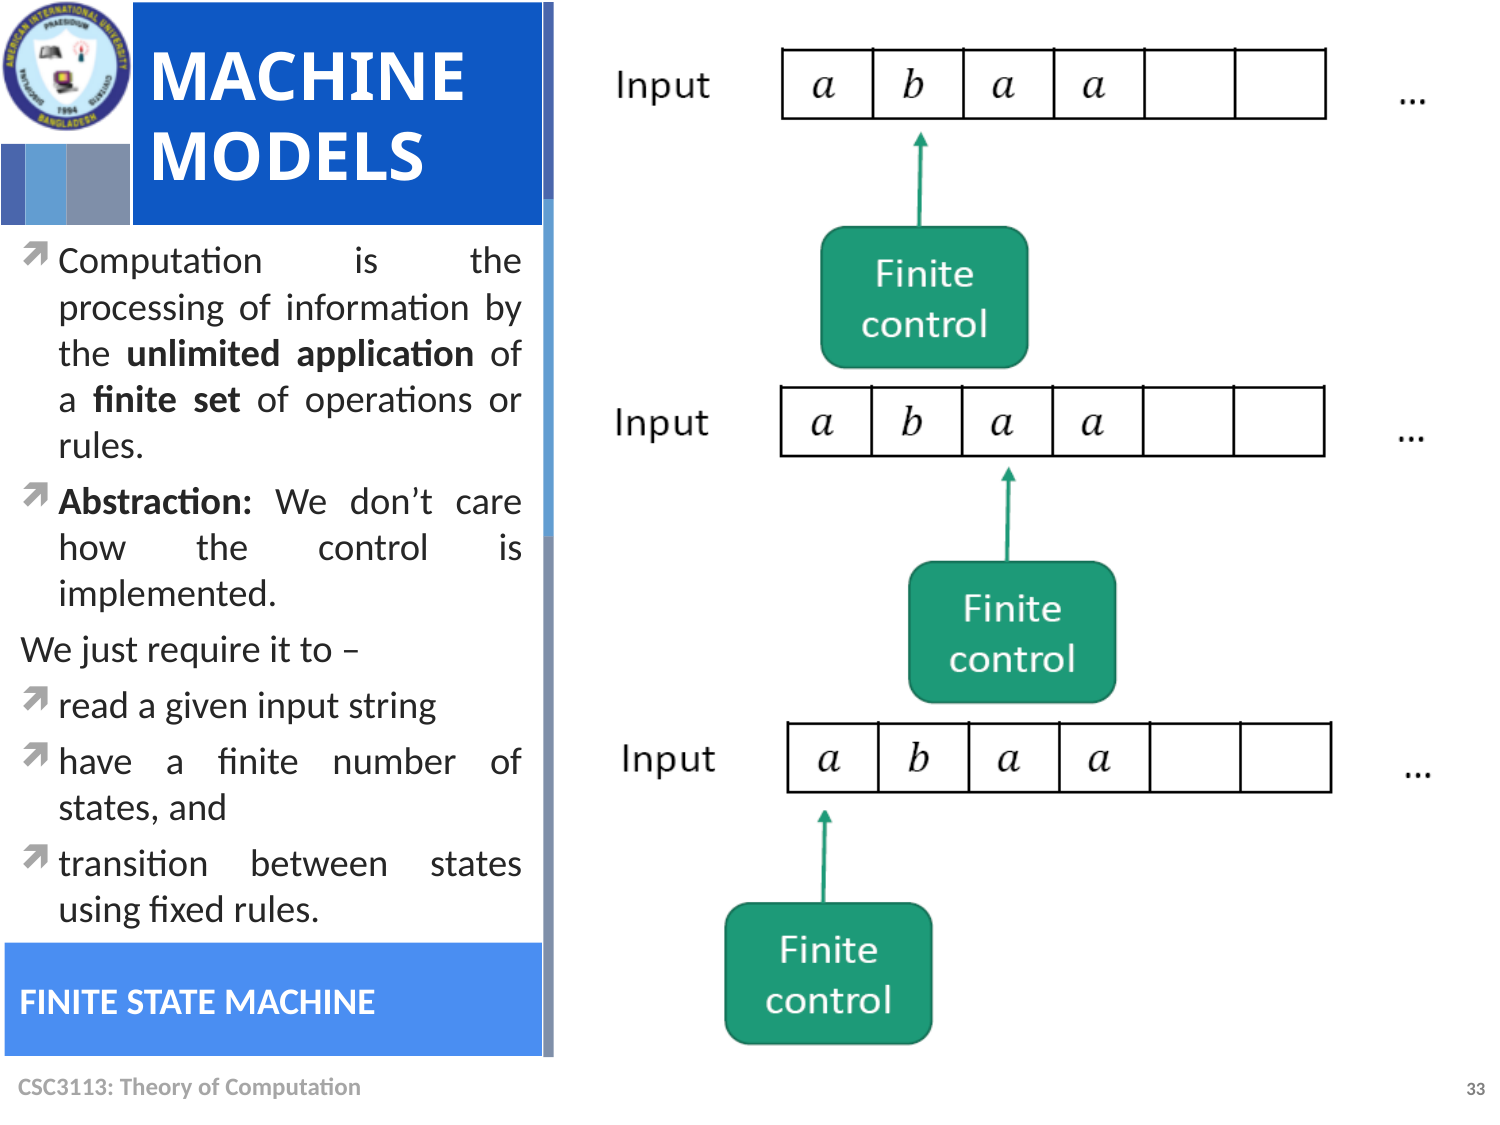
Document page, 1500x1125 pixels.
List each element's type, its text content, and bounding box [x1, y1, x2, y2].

picture [606, 35, 1443, 1060]
title Machine Models [133, 2, 542, 225]
picture [0, 0, 134, 134]
footer CSC3113: Theory of Computation [3, 1055, 1008, 1116]
list Finite State Machine [4, 942, 542, 1055]
list Computation is the processing of information by the unlimited application of a finite set of operations or rules. Abstraction: We don’t care how the control is implemented. We just require it to – read a given input string have a finite number of states, and transition between states using fixed rules. [5, 227, 538, 942]
